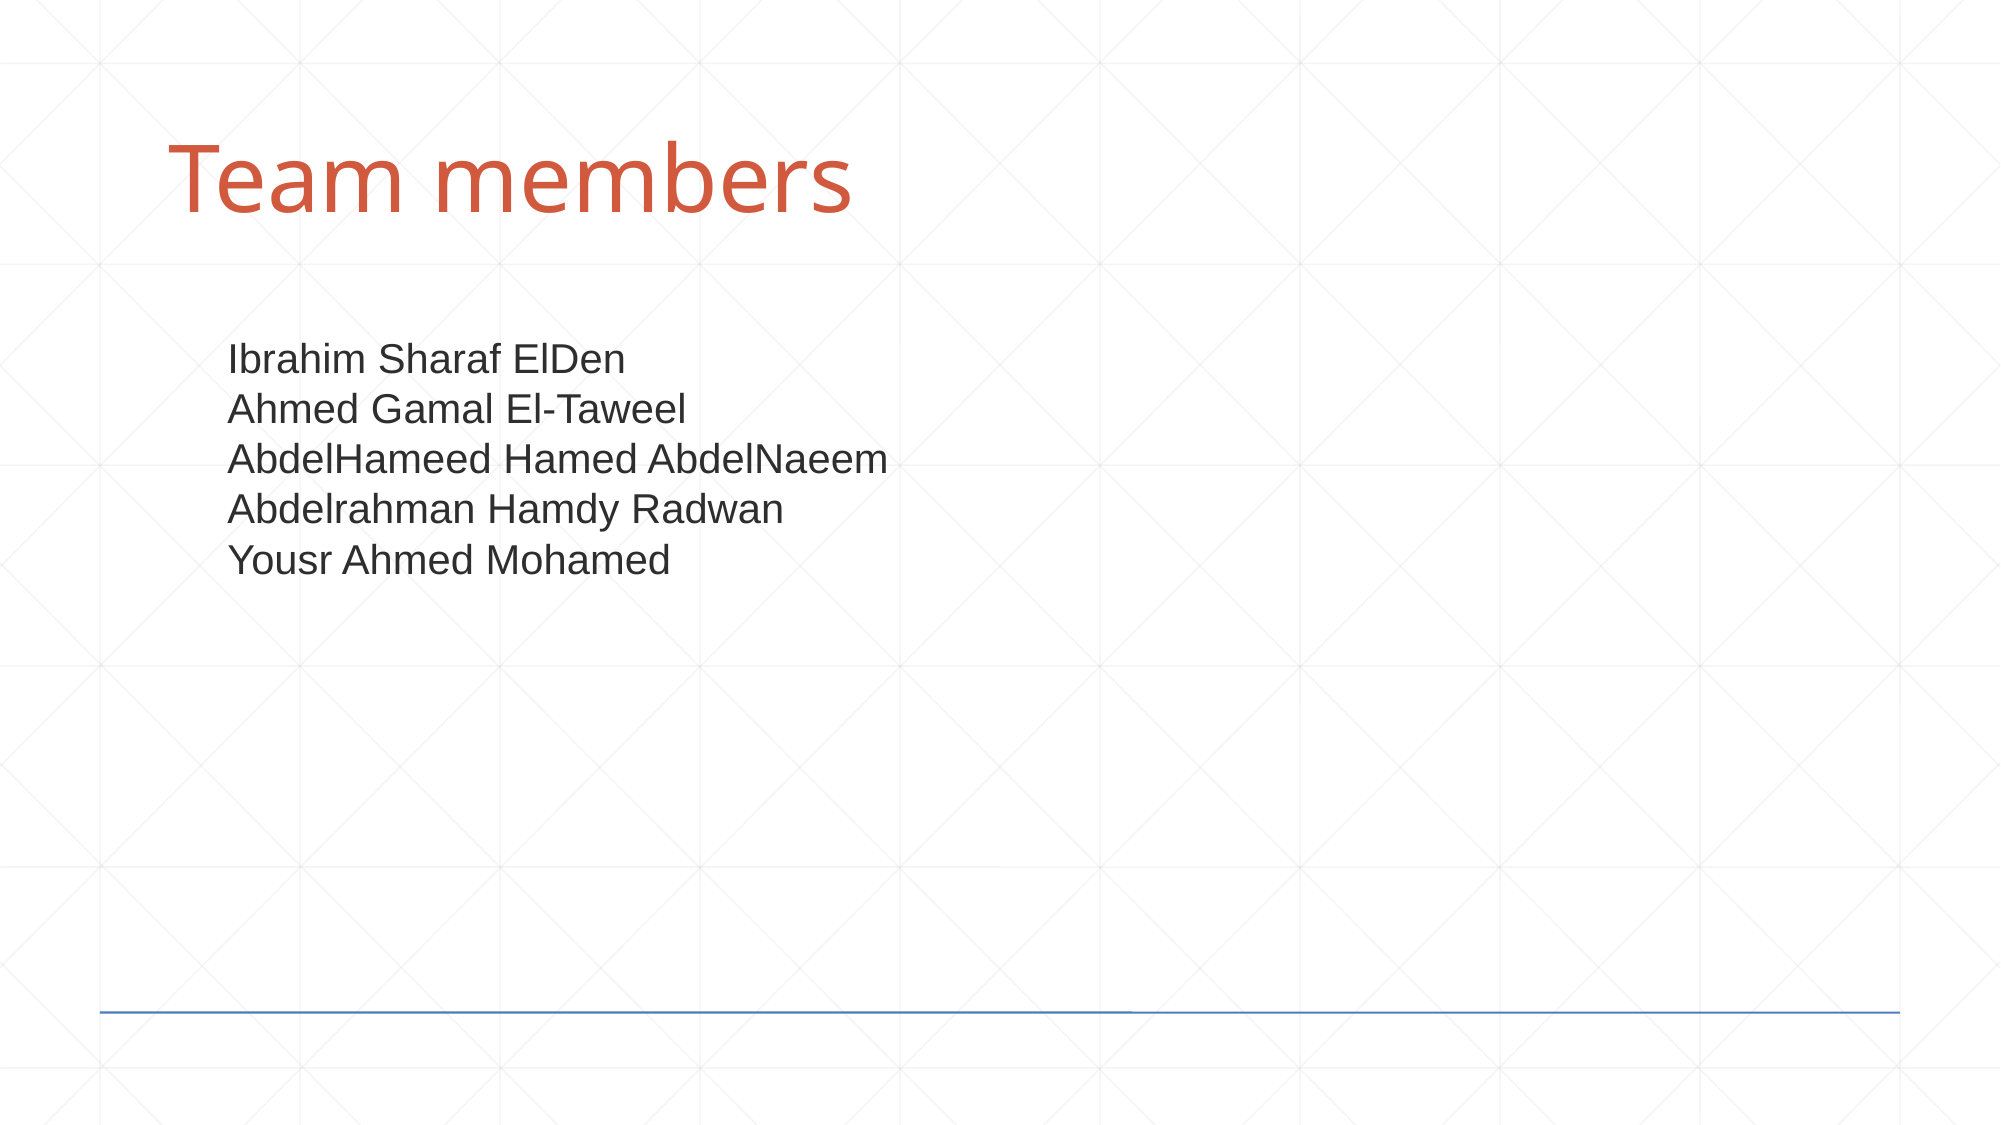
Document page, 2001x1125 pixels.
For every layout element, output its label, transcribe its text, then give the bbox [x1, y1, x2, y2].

text_box Team members [154, 52, 1729, 240]
text_box Ibrahim Sharaf ElDen Ahmed Gamal El-Taweel AbdelHameed Hamed AbdelNaeem Abdelrahman Hamdy Radwan Yousr Ahmed Mohamed [212, 324, 1788, 950]
